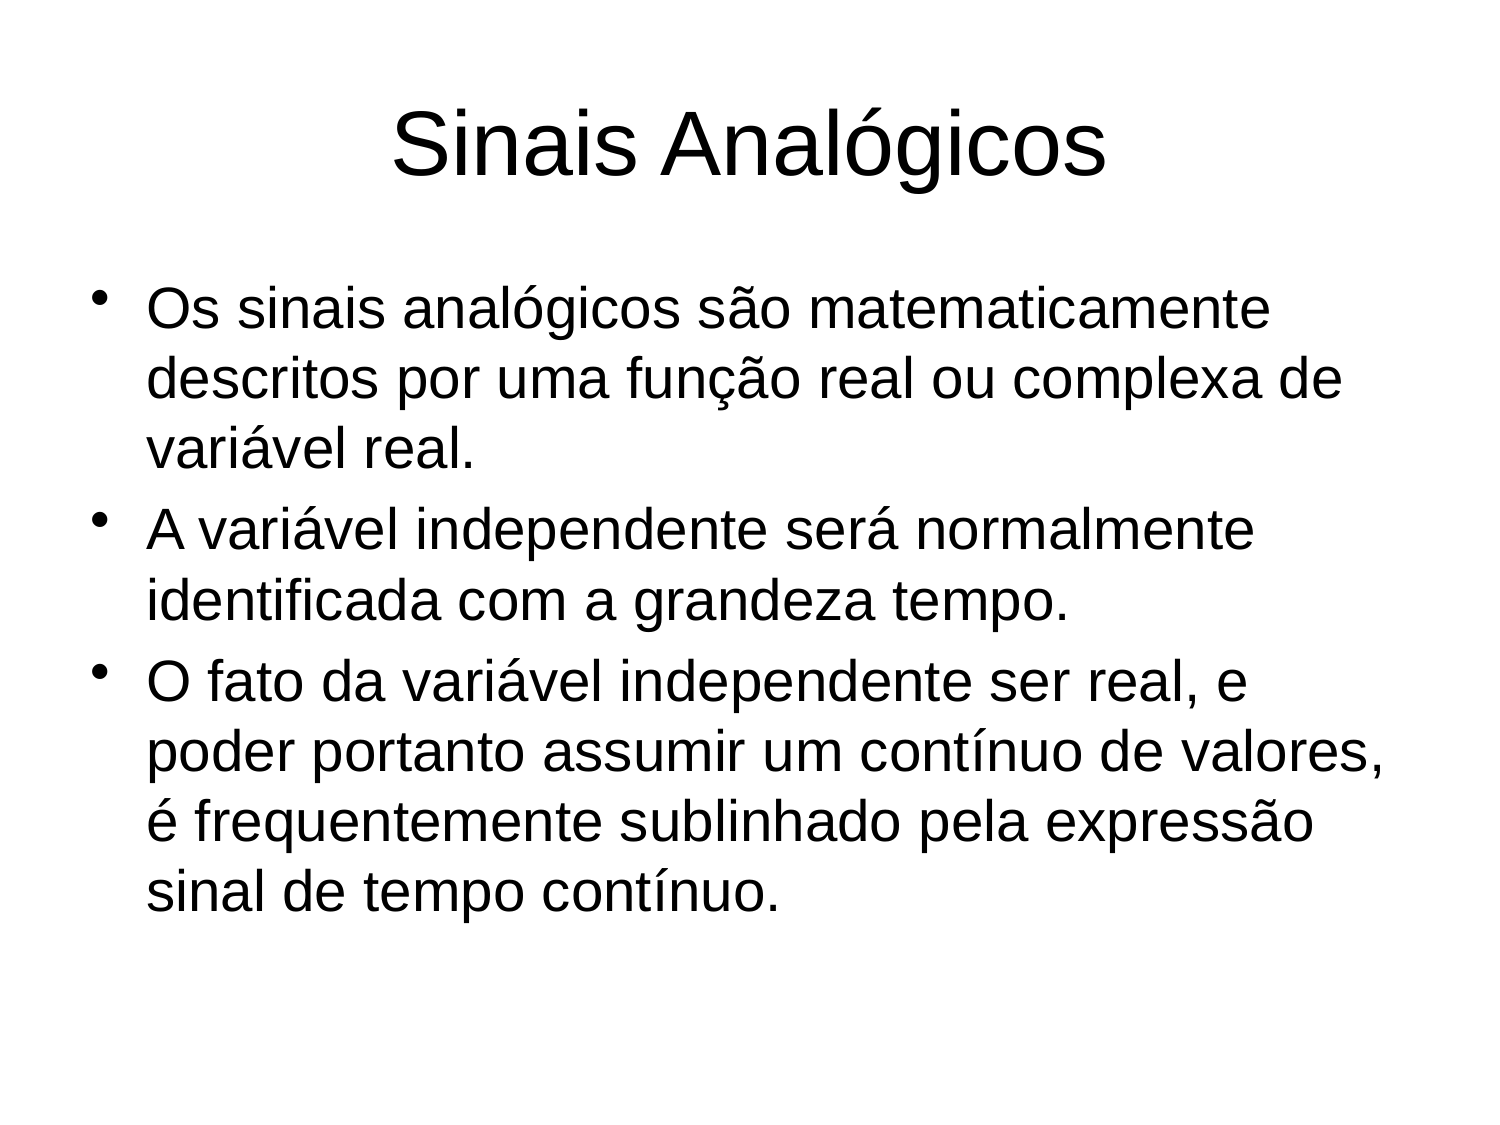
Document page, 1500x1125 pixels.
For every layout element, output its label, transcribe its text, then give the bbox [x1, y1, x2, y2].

title Sinais Analógicos [75, 45, 1425, 233]
list Os sinais analógicos são matematicamente descritos por uma função real ou complexa de variável real. A variável independente será normalmente identiﬁcada com a grandeza tempo. O fato da variável independente ser real, e poder portanto assumir um contínuo de valores, é frequentemente sublinhado pela expressão sinal de tempo contínuo. [75, 262, 1425, 1005]
